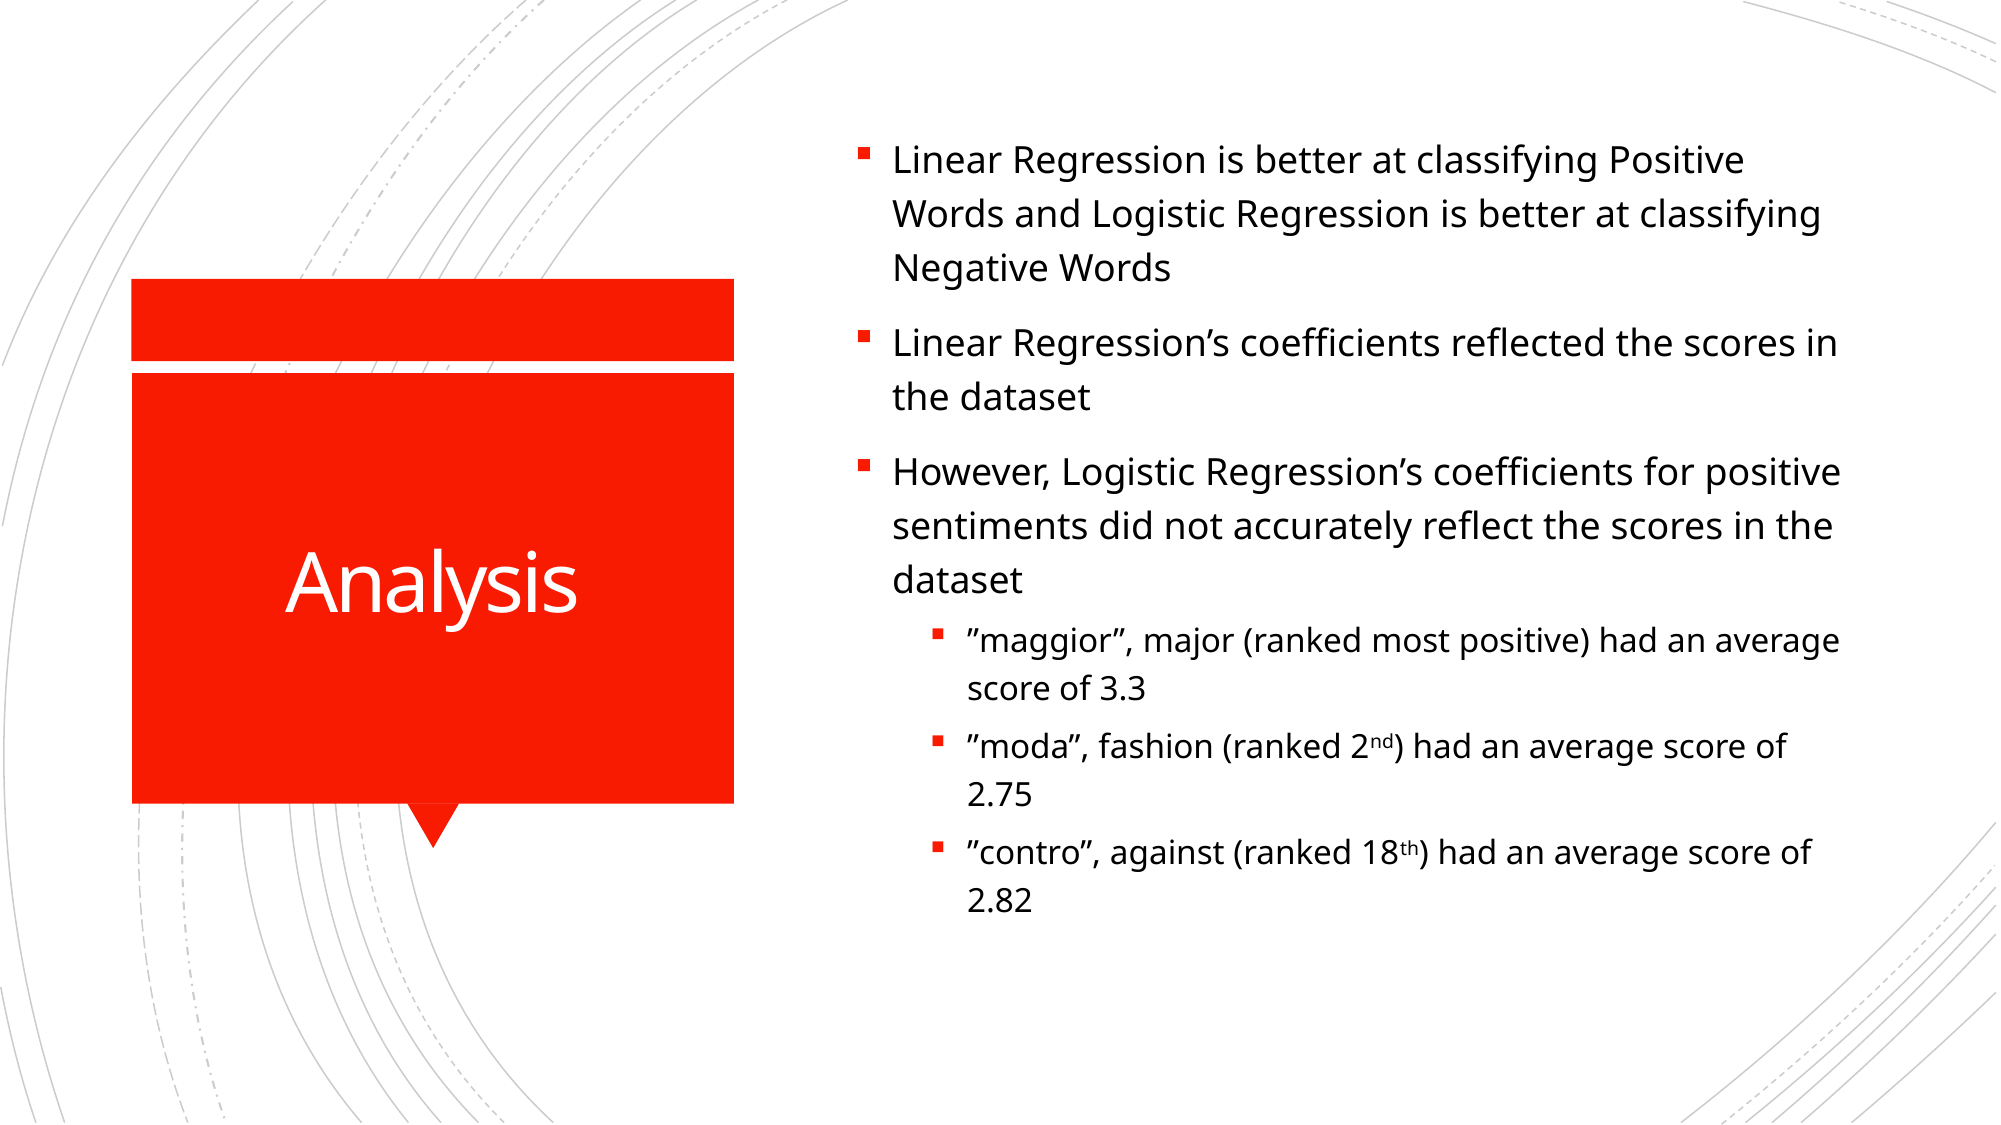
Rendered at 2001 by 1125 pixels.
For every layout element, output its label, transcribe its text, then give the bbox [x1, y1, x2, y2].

list Linear Regression is better at classifying Positive Words and Logistic Regression is better at classifying Negative Words Linear Regression’s coefficients reflected the scores in the dataset However, Logistic Regression’s coefficients for positive sentiments did not accurately reflect the scores in the dataset ”maggior”, major (ranked most positive) had an average score of 3.3 ”moda”, fashion (ranked 2nd) had an average score of 2.75 ”contro”, against (ranked 18th) had an average score of 2.82 [839, 131, 1871, 993]
title Analysis [145, 385, 720, 789]
